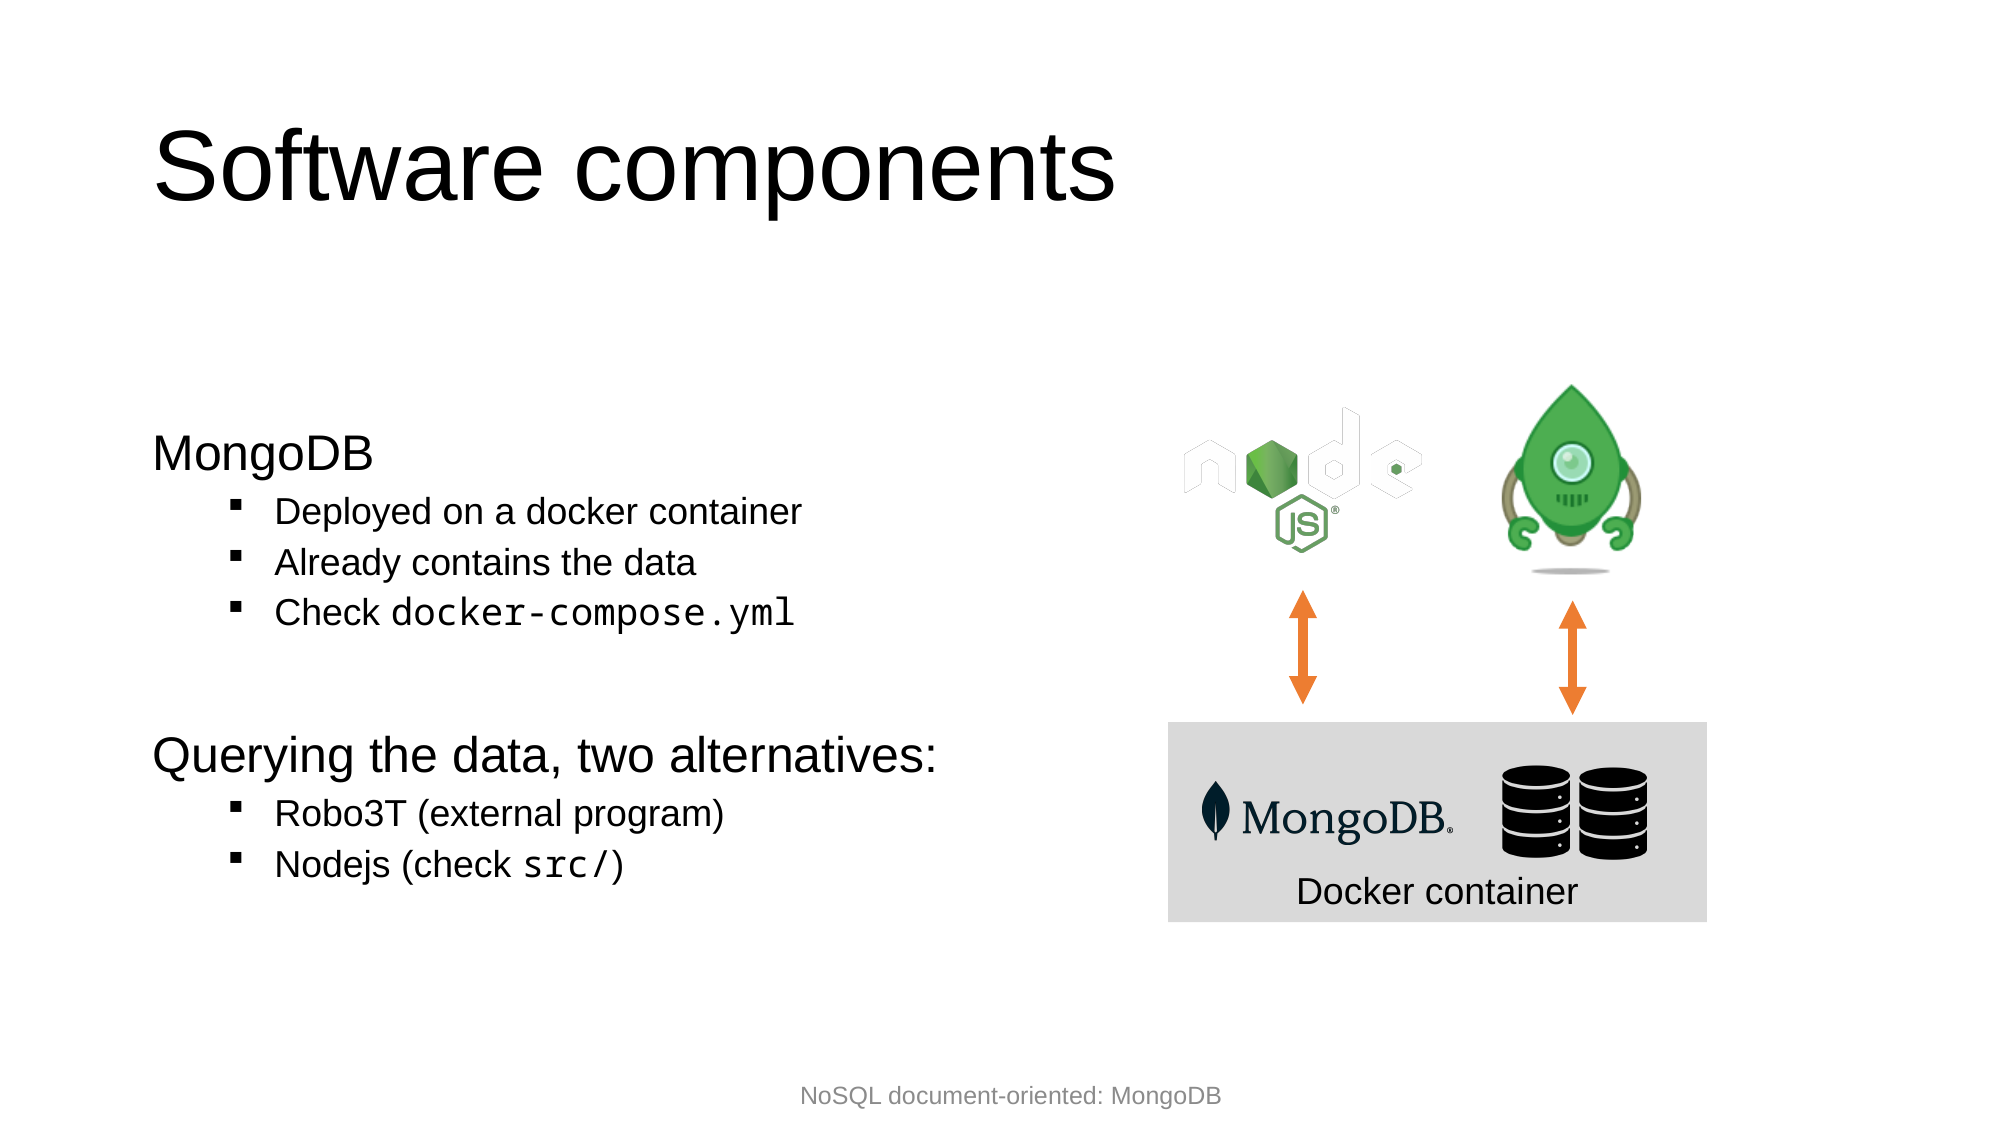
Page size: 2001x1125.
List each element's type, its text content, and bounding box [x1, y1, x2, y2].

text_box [1168, 380, 1707, 923]
title Software components [137, 59, 1863, 278]
list MongoDB Deployed on a docker container Already contains the data Check docker-compose.yml Querying the data, two alternatives: Robo3T (external program) Nodejs (check src/) [137, 299, 988, 1014]
